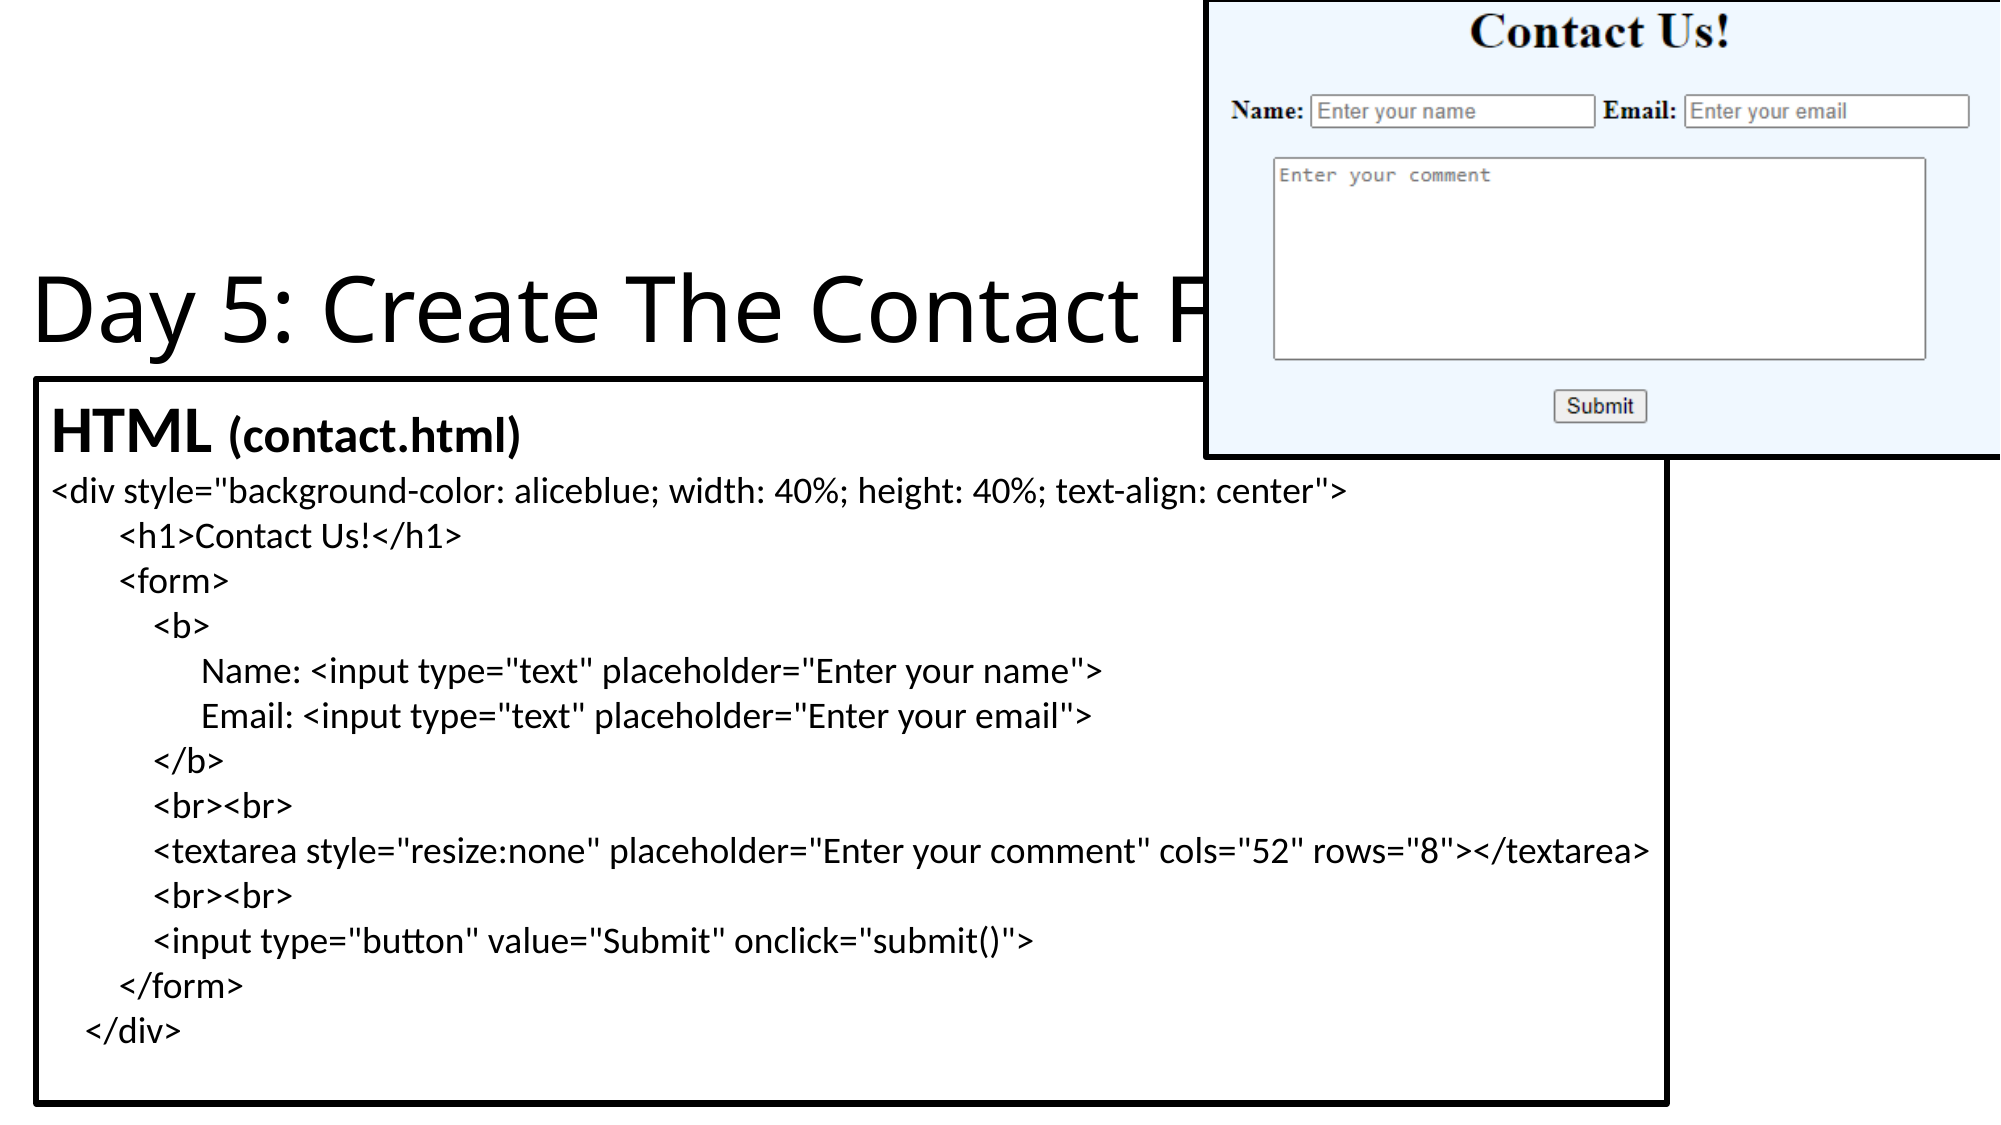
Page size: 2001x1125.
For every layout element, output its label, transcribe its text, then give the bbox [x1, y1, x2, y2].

text_box HTML (contact.html) <div style="background-color: aliceblue; width: 40%; height: 40%; text-align: center"> <h1>Contact Us!</h1> <form> <b> Name: <input type="text" placeholder="Enter your name"> Email: <input type="text" placeholder="Enter your email"> </b> <br><br> <textarea style="resize:none" placeholder="Enter your comment" cols="52" rows="8"></textarea> <br><br> <input type="button" value="Submit" onclick="submit()"> </form> </div> [36, 378, 1667, 1104]
title Day 5: Create The Contact Form [15, 203, 1203, 422]
picture [1209, 2, 2000, 454]
